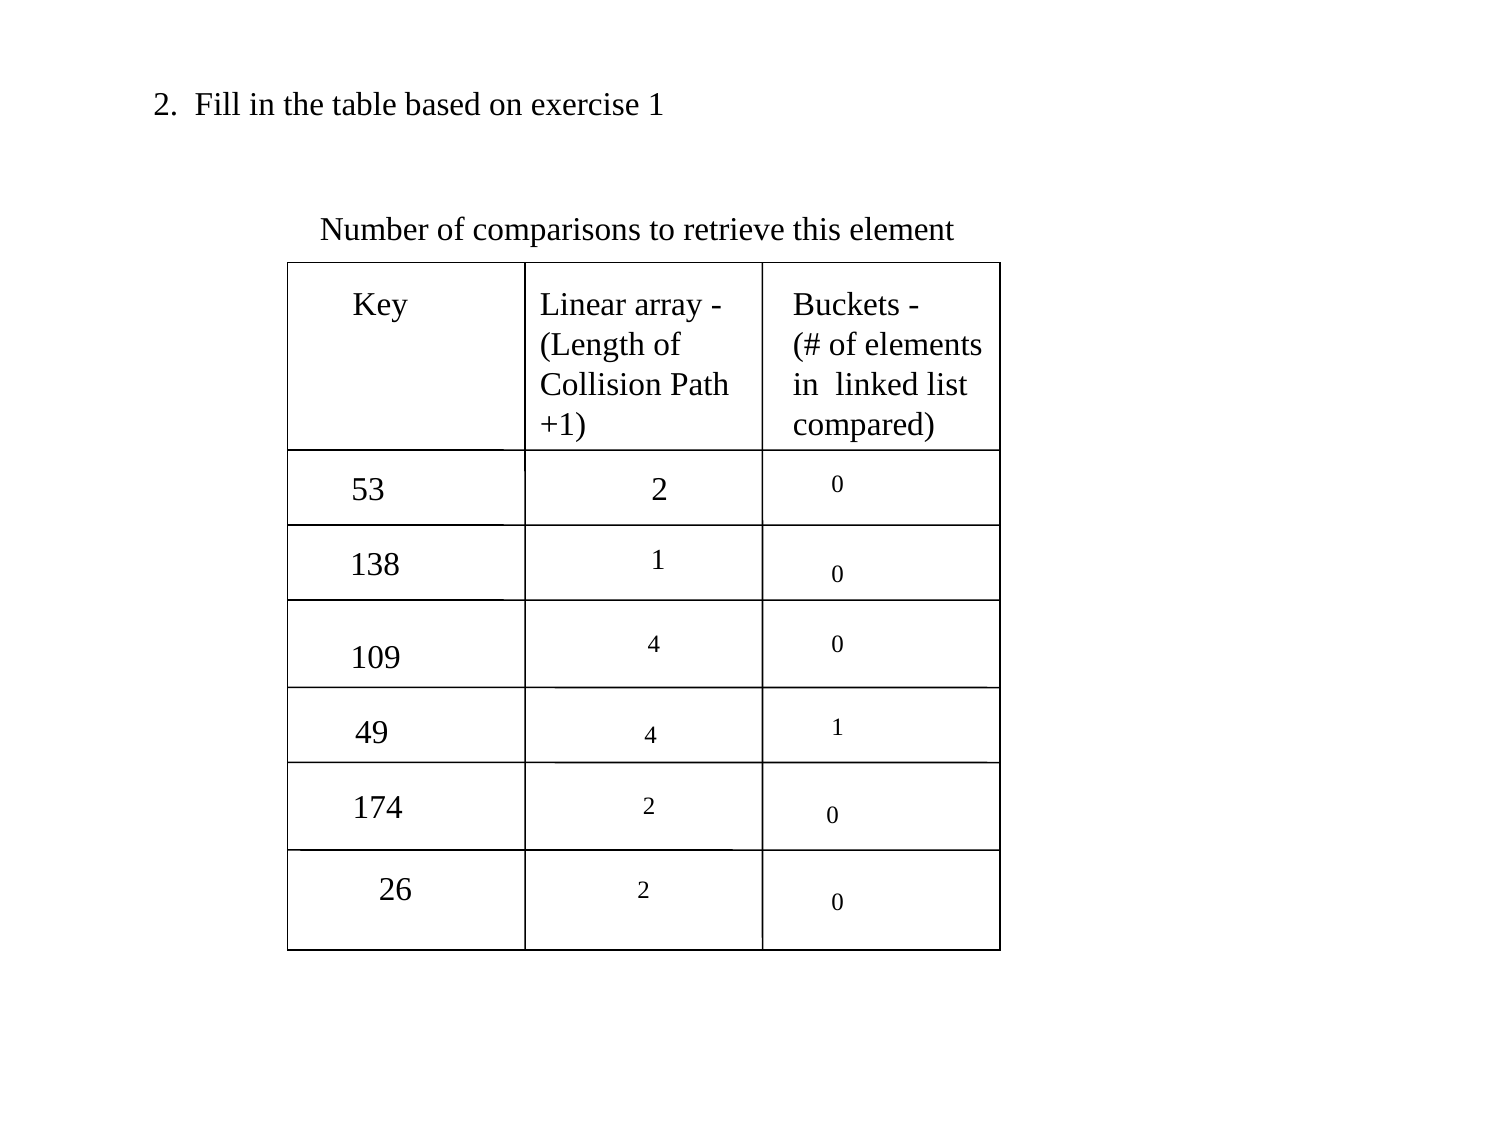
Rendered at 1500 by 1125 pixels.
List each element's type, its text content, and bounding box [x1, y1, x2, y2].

text_box 109 [335, 628, 516, 683]
text_box 0 [816, 460, 923, 505]
text_box 0 [816, 878, 923, 923]
text_box 2. Fill in the table based on exercise 1 [138, 74, 681, 130]
text_box 174 [337, 778, 418, 833]
text_box [287, 688, 525, 762]
text_box 49 4 [340, 703, 672, 758]
text_box [526, 851, 762, 950]
text_box Key [337, 274, 424, 330]
text_box 2 [629, 781, 658, 827]
text_box [287, 601, 525, 687]
text_box [287, 451, 525, 525]
text_box 4 [633, 620, 703, 666]
text_box 0 [816, 620, 861, 666]
text_box 138 [335, 535, 416, 590]
text_box [763, 526, 1000, 600]
text_box [763, 262, 999, 274]
text_box Number of comparisons to retrieve this element [305, 199, 971, 255]
text_box Buckets - (# of elements in linked list compared) [778, 274, 999, 450]
text_box [526, 688, 762, 762]
text_box [526, 262, 762, 274]
text_box [287, 262, 525, 450]
text_box 2 [622, 866, 668, 911]
text_box 0 [811, 790, 871, 836]
text_box 1 [816, 703, 902, 749]
text_box [526, 601, 762, 687]
text_box [763, 601, 1000, 687]
text_box [526, 763, 762, 850]
text_box [287, 526, 525, 600]
text_box 1 [636, 533, 788, 583]
text_box [287, 763, 525, 950]
text_box [526, 526, 762, 600]
text_box [763, 763, 1000, 850]
text_box 53 2 [336, 460, 684, 515]
text_box [763, 688, 1000, 762]
text_box 0 [816, 550, 923, 596]
text_box 26 [363, 859, 694, 914]
text_box [763, 451, 1000, 525]
text_box [526, 451, 762, 525]
text_box [763, 851, 1000, 950]
text_box Linear array - (Length of Collision Path +1) [525, 274, 778, 450]
